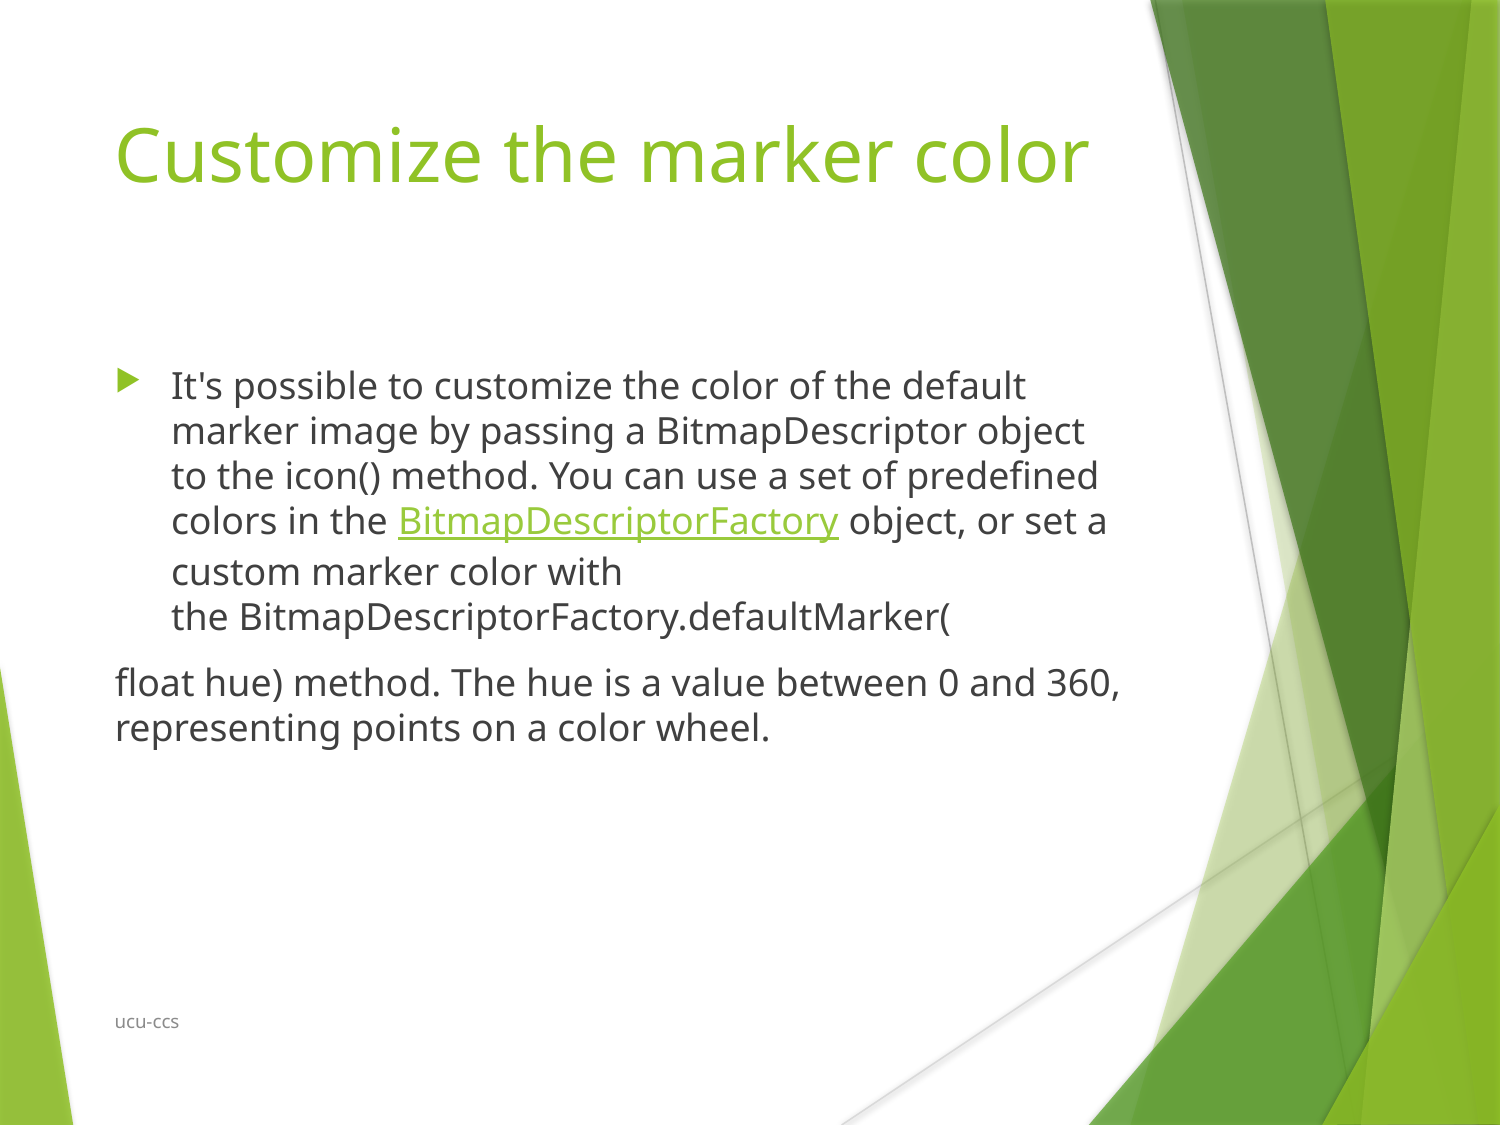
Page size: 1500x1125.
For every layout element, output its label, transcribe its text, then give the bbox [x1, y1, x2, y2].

text_box ucu-ccs [99, 991, 859, 1051]
text_box Customize the marker color [99, 99, 1142, 317]
text_box It's possible to customize the color of the default marker image by passing a BitmapDescriptor object to the icon() method. You can use a set of predefined colors in the BitmapDescriptorFactory object, or set a custom marker color with the BitmapDescriptorFactory.defaultMarker( float hue) method. The hue is a value between 0 and 360, representing points on a color wheel. [99, 354, 1142, 991]
